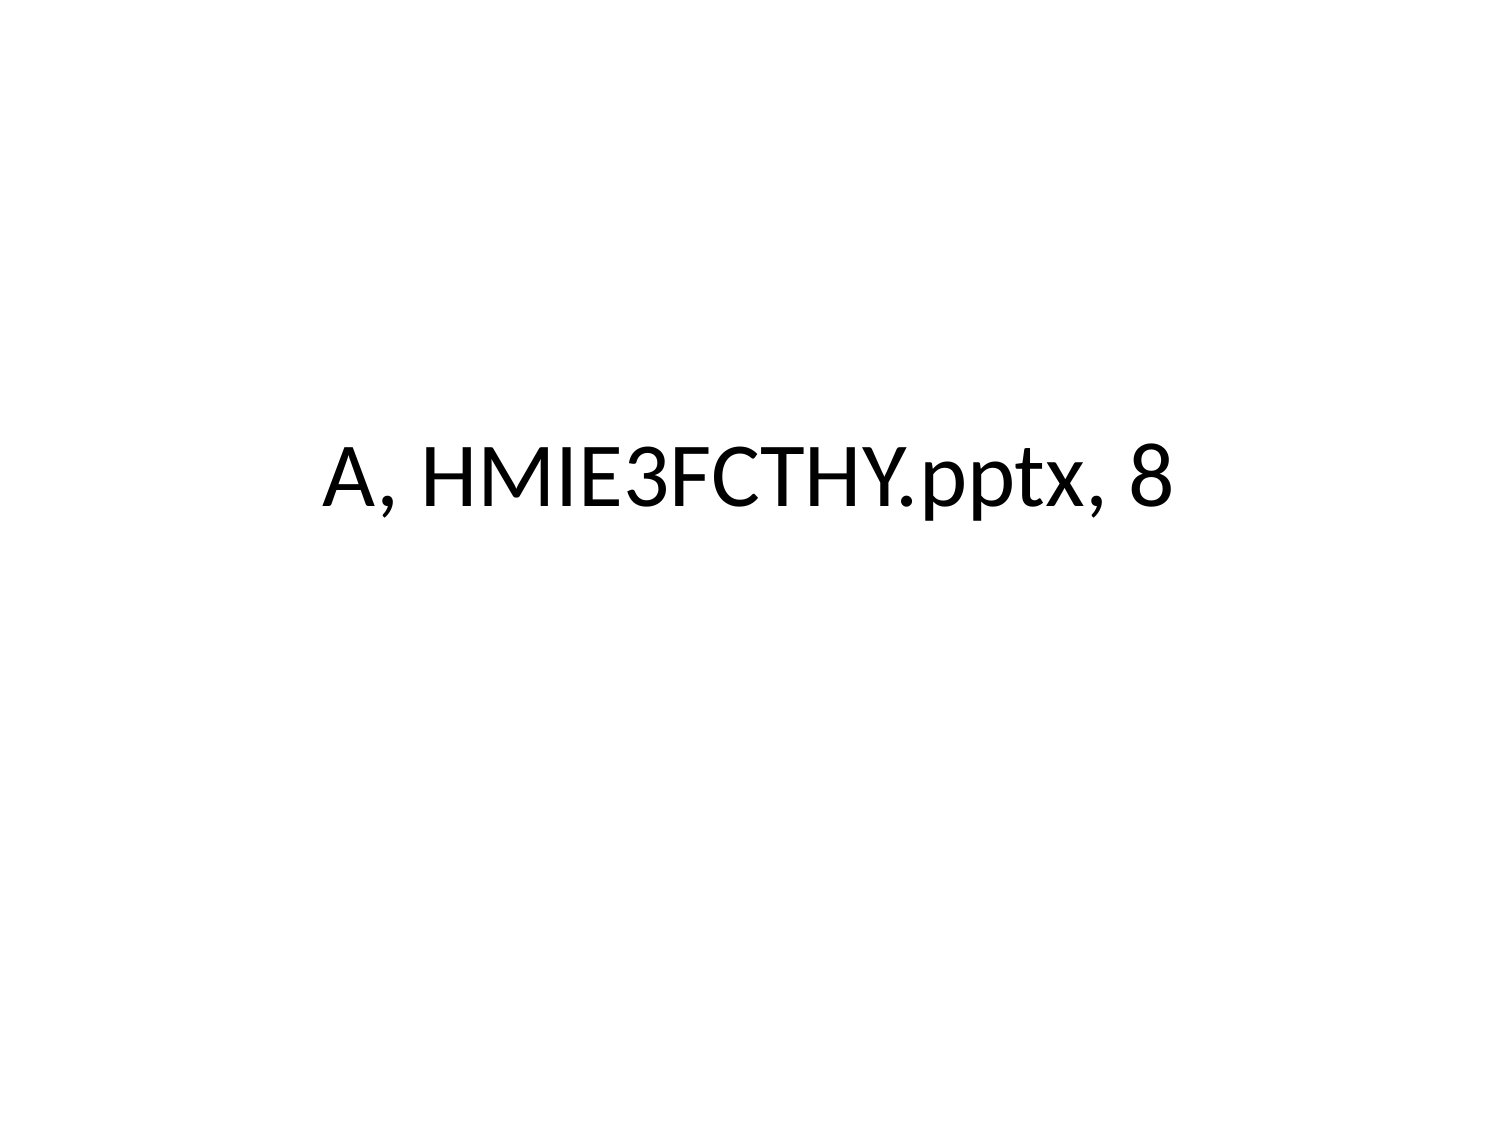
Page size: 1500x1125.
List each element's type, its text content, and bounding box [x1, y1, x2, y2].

title A, HMIE3FCTHY.pptx, 8 [112, 349, 1388, 591]
